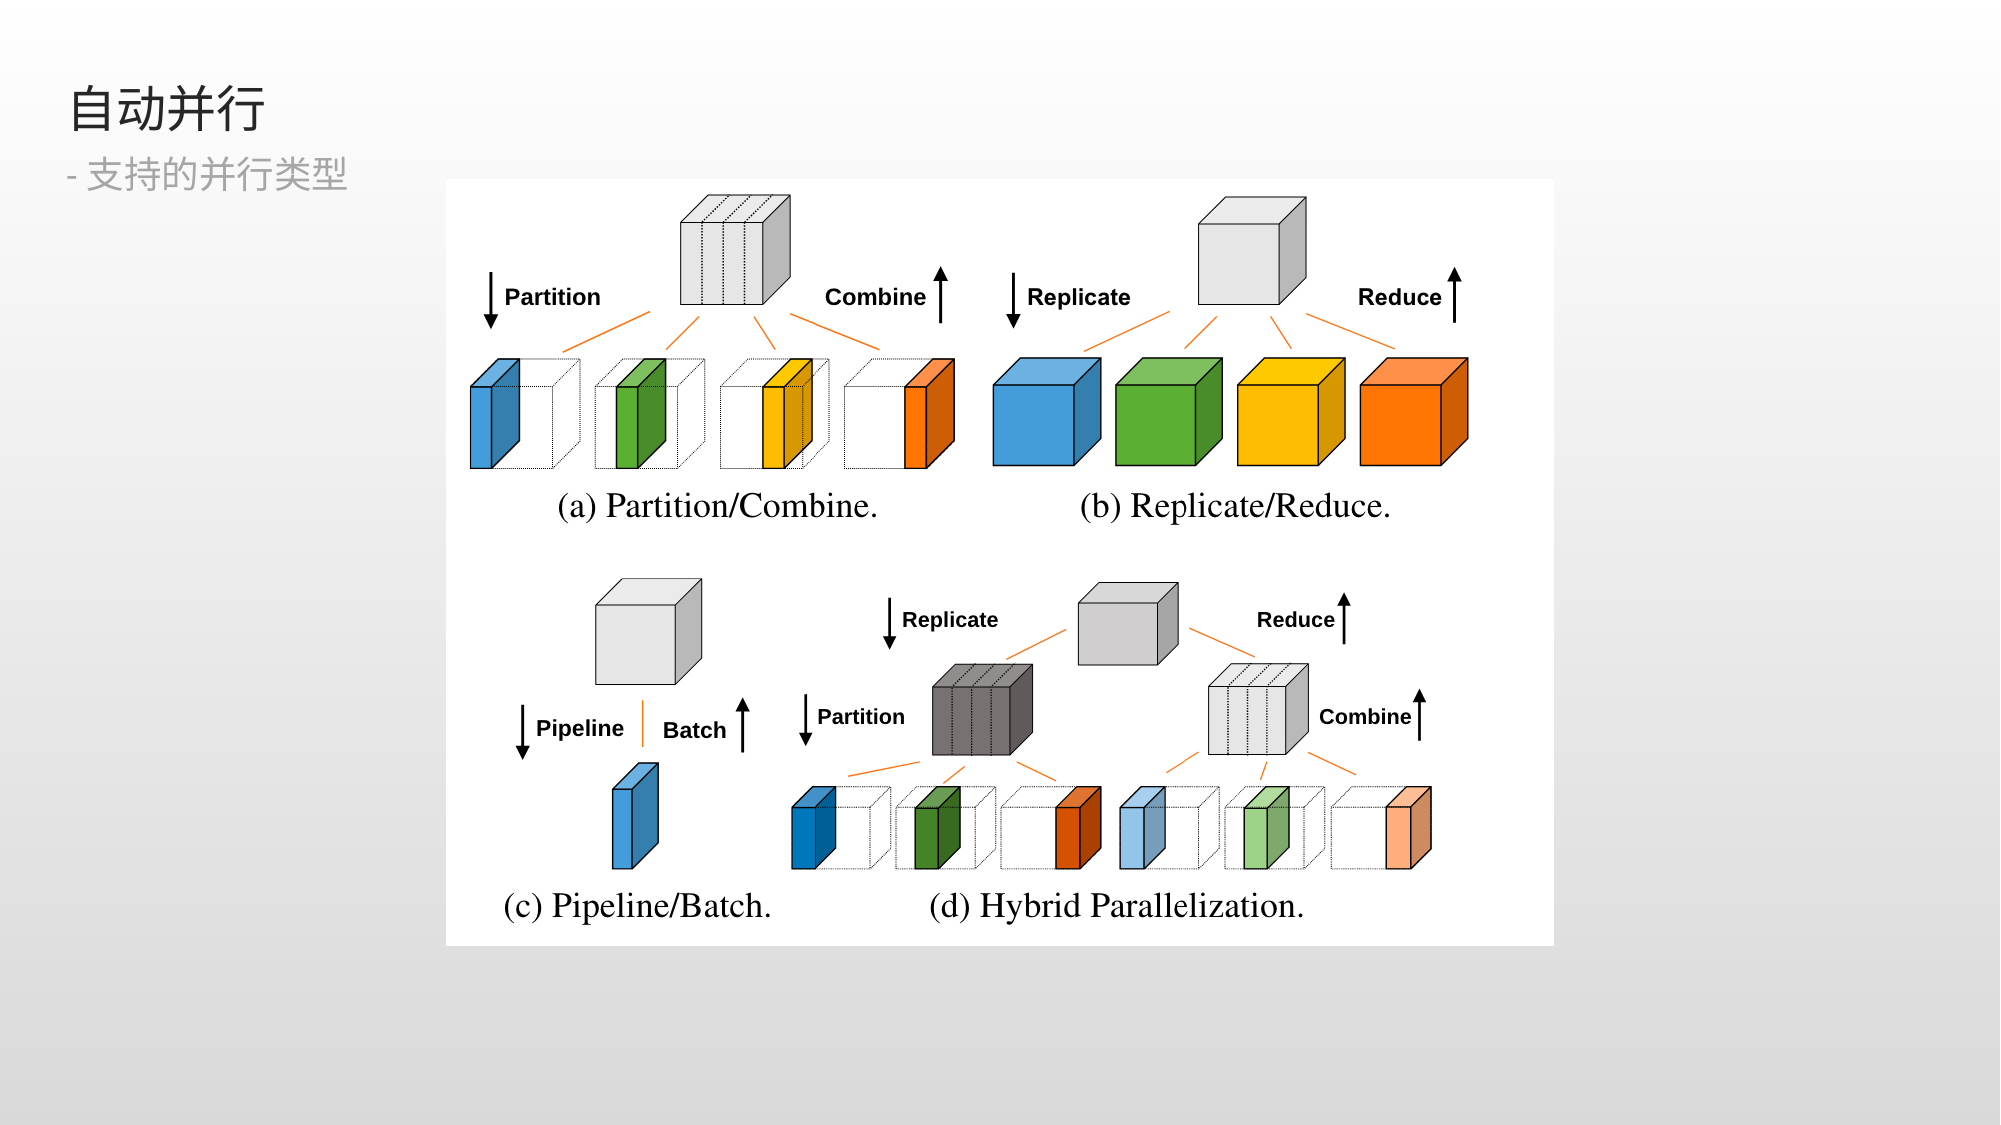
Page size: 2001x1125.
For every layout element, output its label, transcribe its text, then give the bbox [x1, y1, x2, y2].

title 自动并行 -支持的并行类型 [51, 51, 659, 204]
picture [446, 179, 1554, 946]
